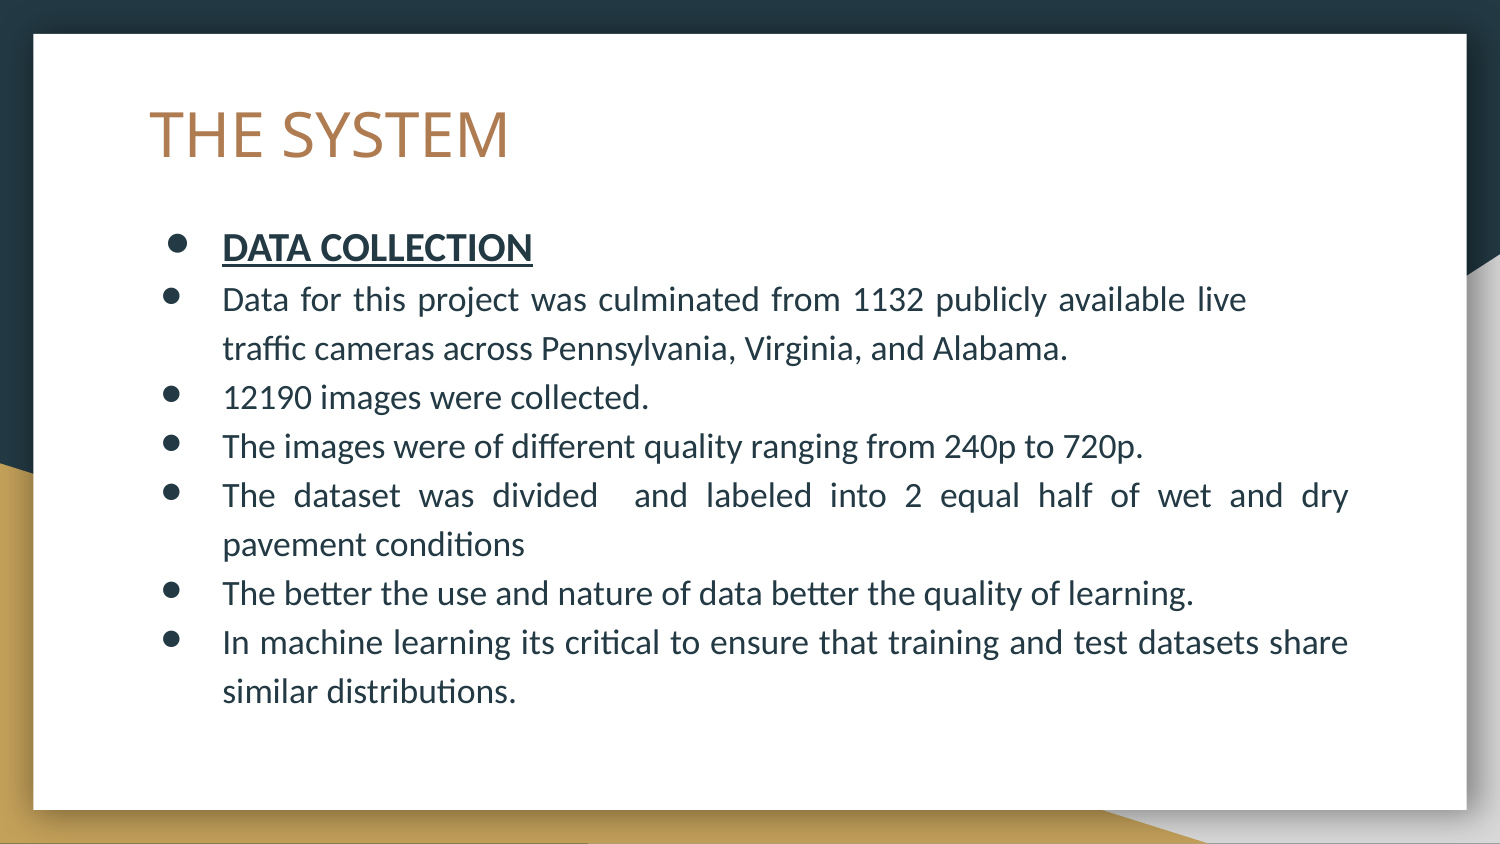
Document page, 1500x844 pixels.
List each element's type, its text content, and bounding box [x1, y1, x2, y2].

list DATA COLLECTION Data for this project was culminated from 1132 publicly available live traffic cameras across Pennsylvania, Virginia, and Alabama. 12190 images were collected. The images were of different quality ranging from 240p to 720p. The dataset was divided and labeled into 2 equal half of wet and dry pavement conditions The better the use and nature of data better the quality of learning. In machine learning its critical to ensure that training and test datasets share similar distributions. [134, 197, 1366, 729]
title THE SYSTEM [134, 79, 1366, 197]
